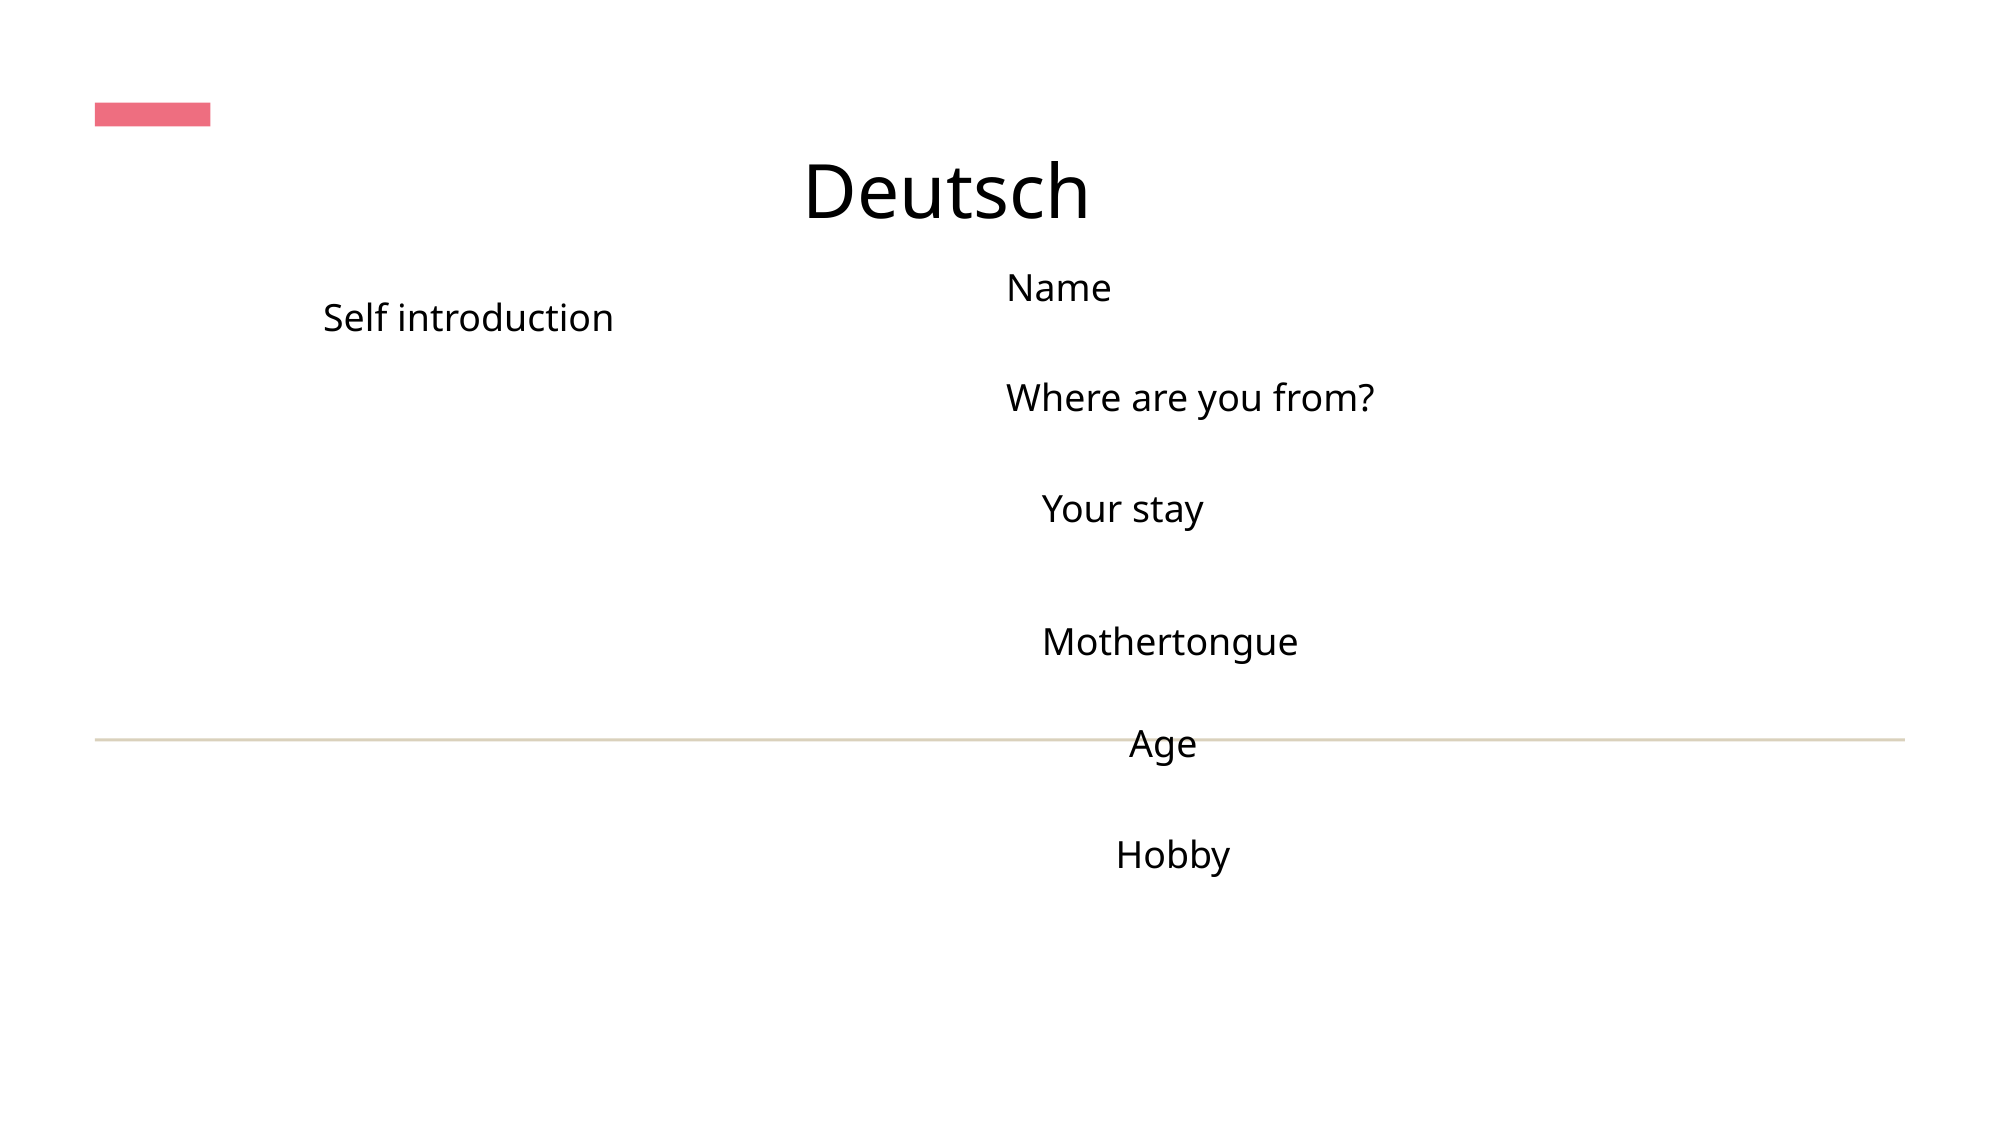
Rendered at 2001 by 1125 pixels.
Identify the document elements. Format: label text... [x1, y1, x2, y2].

text_box Deutsch [788, 135, 1190, 241]
text_box Hobby [1100, 823, 1251, 883]
text_box Where are you from? [991, 367, 1414, 427]
text_box Your stay [1027, 477, 1304, 538]
text_box Self introduction [308, 286, 739, 347]
text_box Mothertongue [1027, 610, 1372, 670]
text_box Age [1114, 712, 1237, 773]
text_box Name [991, 256, 1176, 316]
